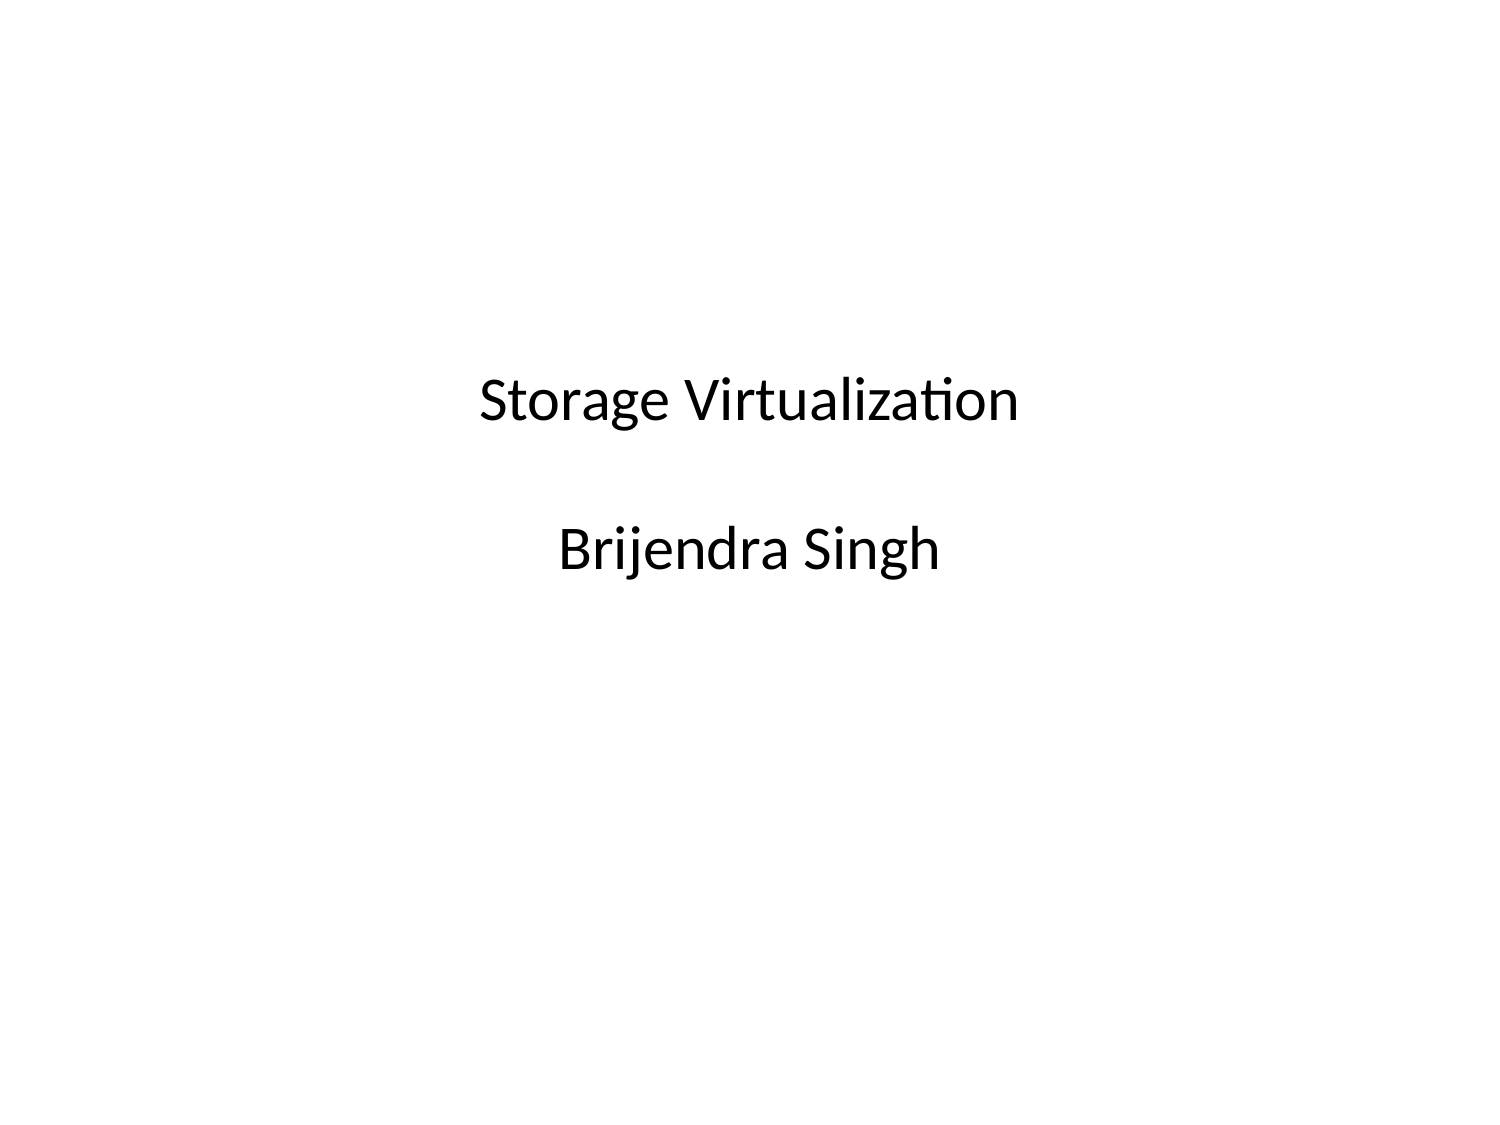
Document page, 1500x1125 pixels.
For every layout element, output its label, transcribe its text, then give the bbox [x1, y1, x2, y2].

title Storage Virtualization Brijendra Singh [112, 349, 1388, 591]
